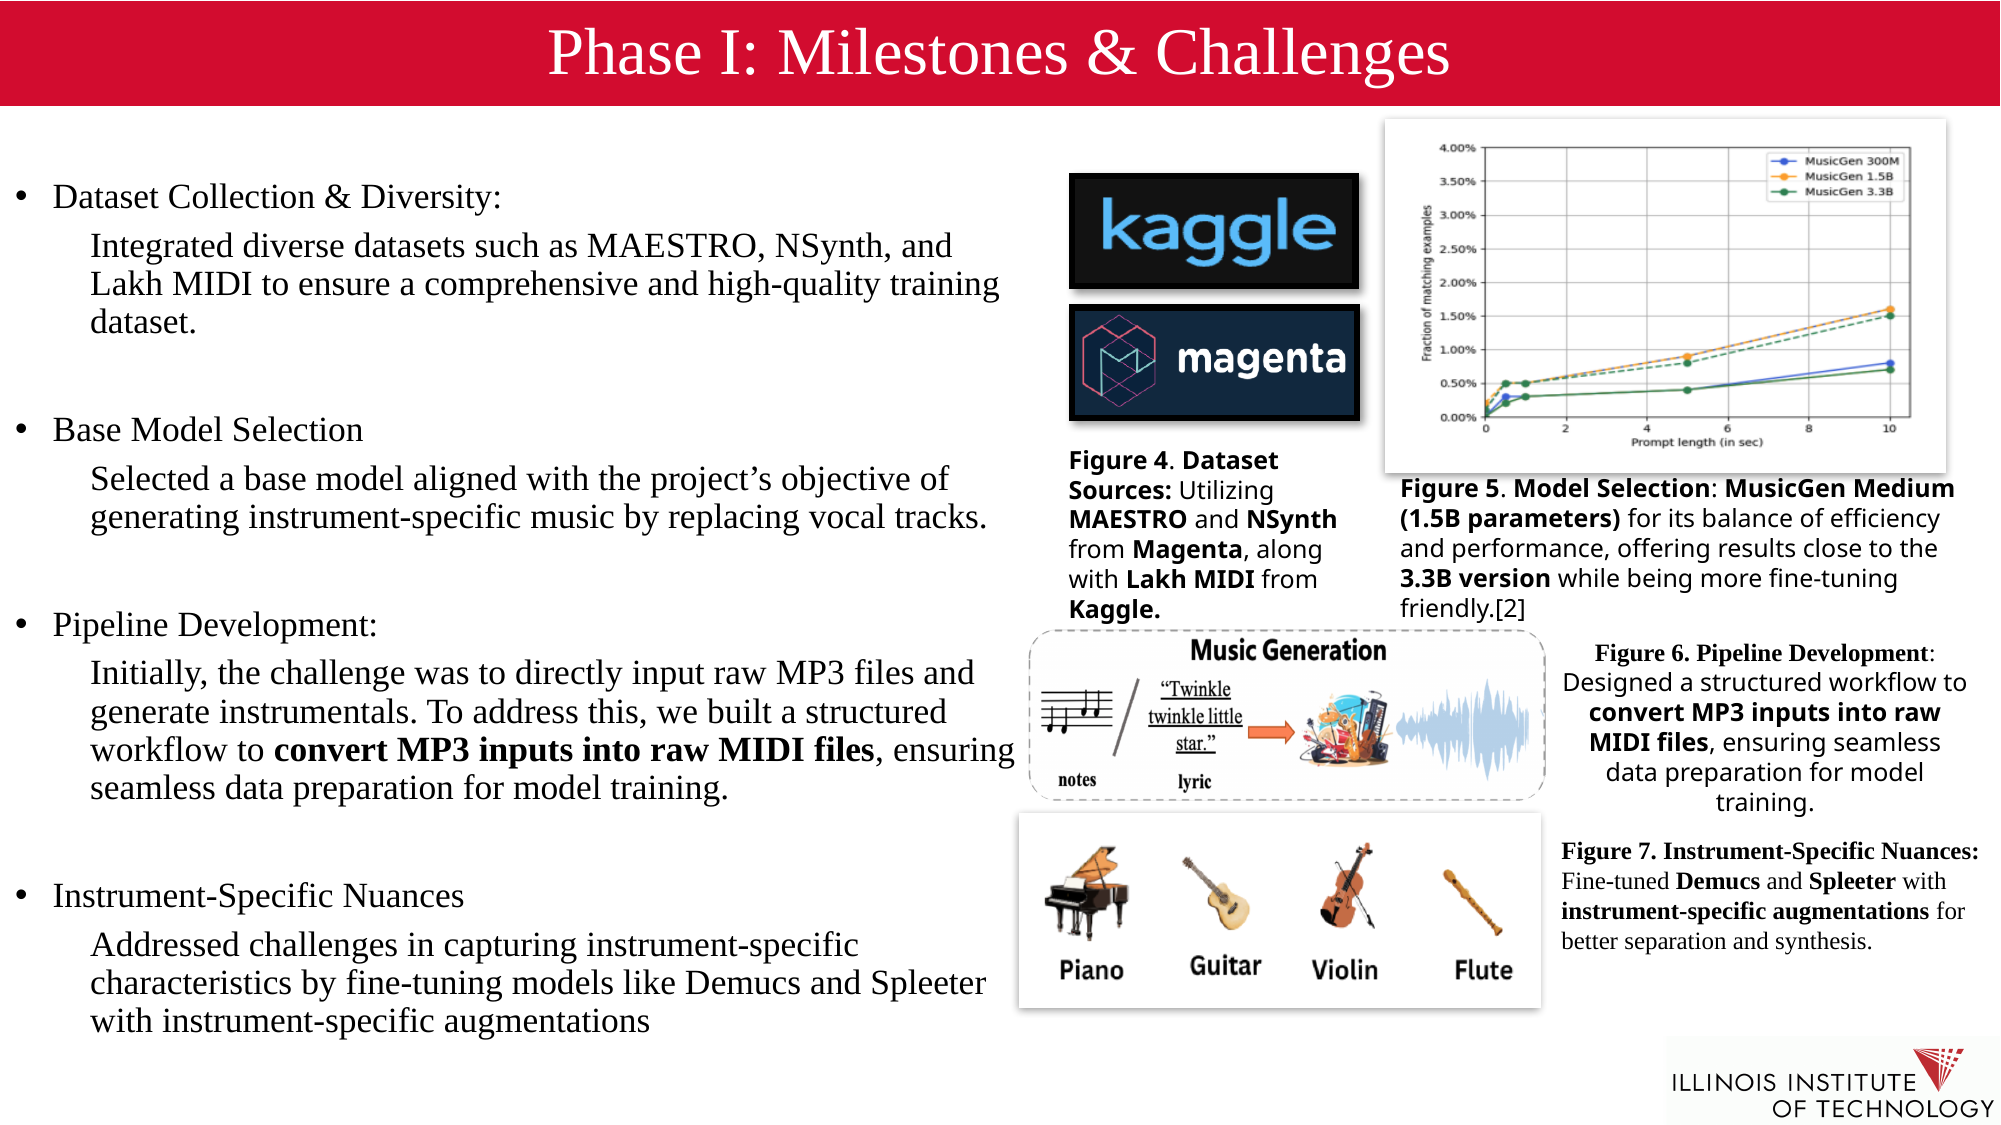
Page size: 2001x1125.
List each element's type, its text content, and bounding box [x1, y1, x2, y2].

picture [1074, 309, 1355, 416]
text_box Figure 7. Instrument-Specific Nuances: Fine-tuned Demucs and Spleeter with instrument-specific augmentations for better separation and synthesis. [1546, 827, 2000, 992]
picture [1074, 178, 1353, 284]
list Dataset Collection & Diversity: Integrated diverse datasets such as MAESTRO, NSynth, and Lakh MIDI to ensure a comprehensive and high-quality training dataset. Base Model Selection Selected a base model aligned with the project’s objective of generating instrument-specific music by replacing vocal tracks. Pipeline Development: Initially, the challenge was to directly input raw MP3 files and generate instrumentals. To address this, we built a structured workflow to convert MP3 inputs into raw MIDI files, ensuring seamless data preparation for model training. Instrument-Specific Nuances Addressed challenges in capturing instrument-specific characteristics by fine-tuning models like Demucs and Spleeter with instrument-specific augmentations [0, 107, 1034, 1100]
picture [1032, 826, 1527, 995]
picture [1663, 1035, 2000, 1125]
text_box Phase I: Milestones & Challenges [0, 0, 2000, 107]
text_box Figure 5. Model Selection: MusicGen Medium (1.5B parameters) for its balance of efficiency and performance, offering results close to the 3.3B version while being more fine-tuning friendly.[2] [1385, 465, 1986, 629]
picture [1028, 628, 1546, 802]
picture [1399, 132, 1933, 460]
text_box Figure 4. Dataset Sources: Utilizing MAESTRO and NSynth from Magenta, along with Lakh MIDI from Kaggle. [1053, 436, 1377, 628]
text_box Figure 6. Pipeline Development: Designed a structured workflow to convert MP3 inputs into raw MIDI files, ensuring seamless data preparation for model training. [1545, 629, 1986, 854]
